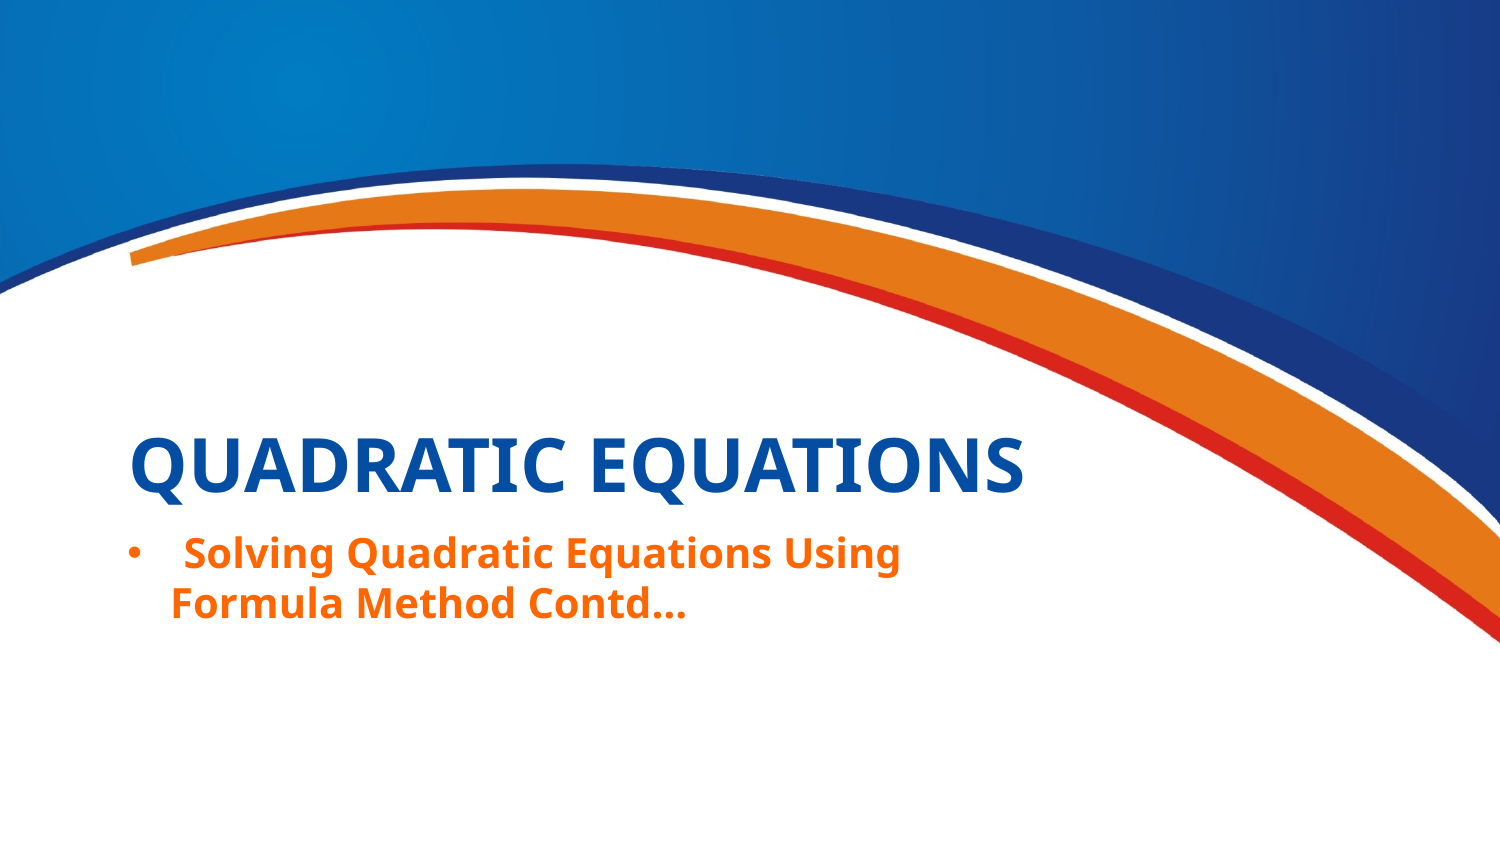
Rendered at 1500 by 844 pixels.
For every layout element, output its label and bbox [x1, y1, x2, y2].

picture [0, 0, 1500, 649]
